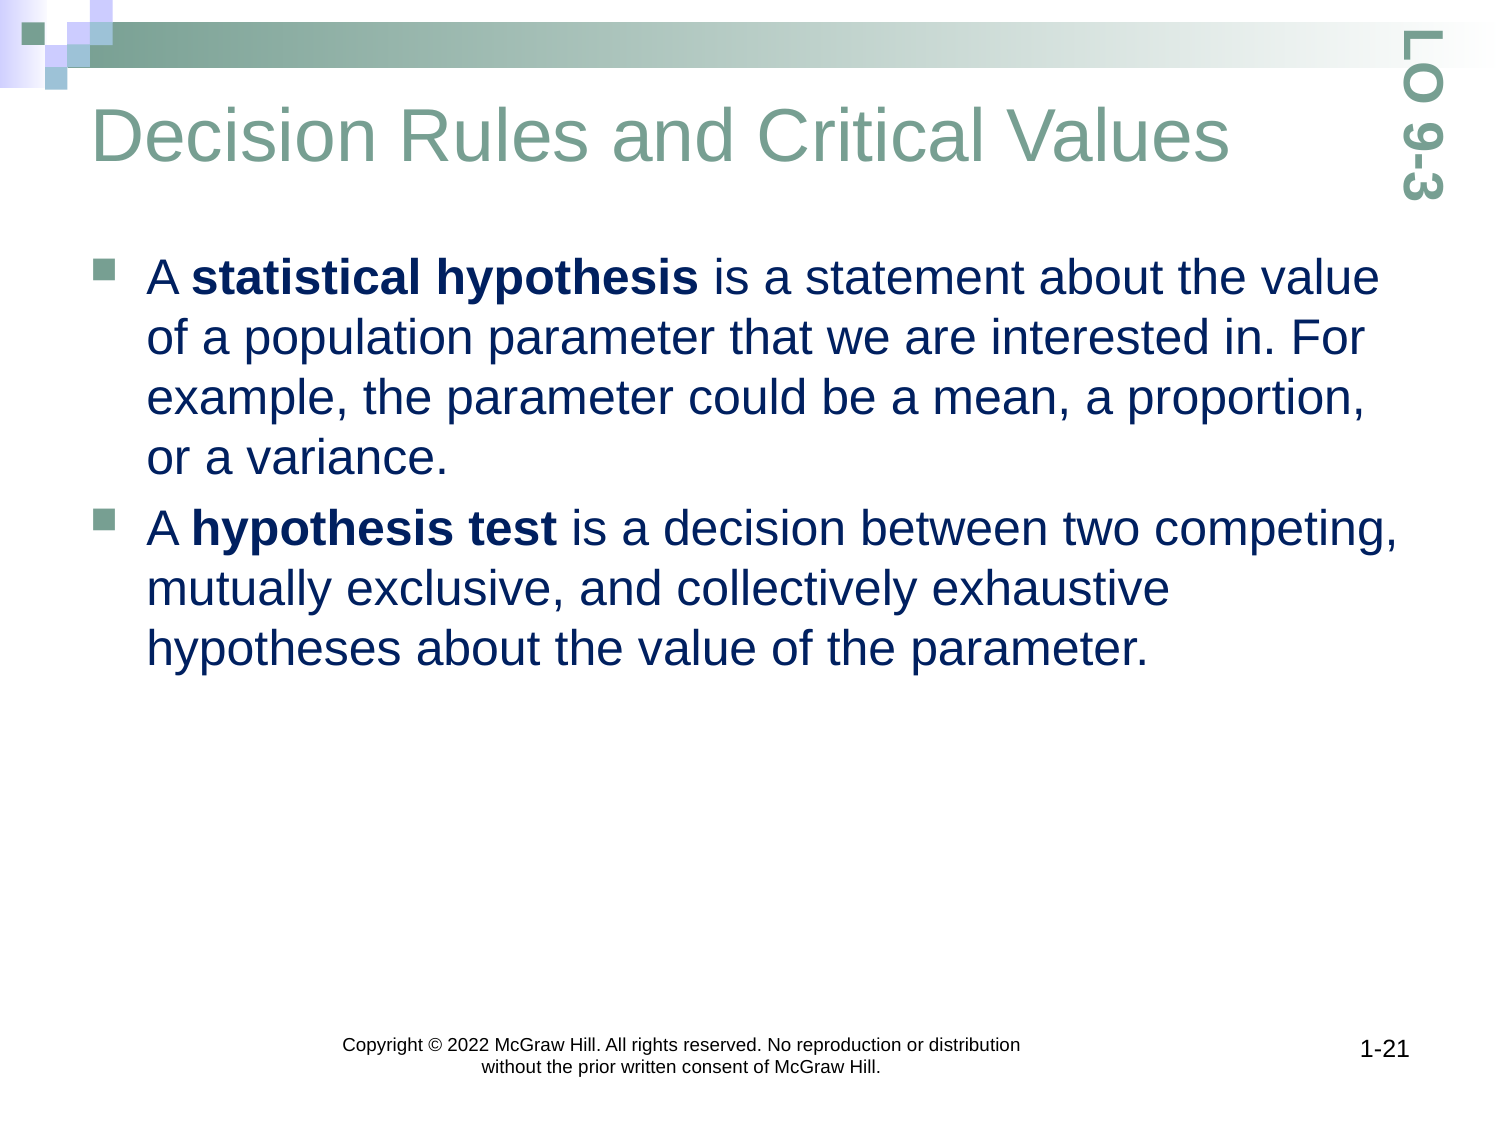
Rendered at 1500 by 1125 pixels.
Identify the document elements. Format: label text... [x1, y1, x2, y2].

slide_number 1-21 [1074, 1025, 1425, 1100]
list A statistical hypothesis is a statement about the value of a population parameter that we are interested in. For example, the parameter could be a mean, a proportion, or a variance. A hypothesis test is a decision between two competing, mutually exclusive, and collectively exhaustive hypotheses about the value of the parameter. [74, 237, 1426, 963]
list LO 9-3 [1381, 12, 1470, 288]
title Decision Rules and Critical Values [74, 74, 1381, 188]
footer Copyright © 2022 McGraw Hill. All rights reserved. No reproduction or distribution without the prior written consent of McGraw Hill. [312, 1025, 1050, 1100]
